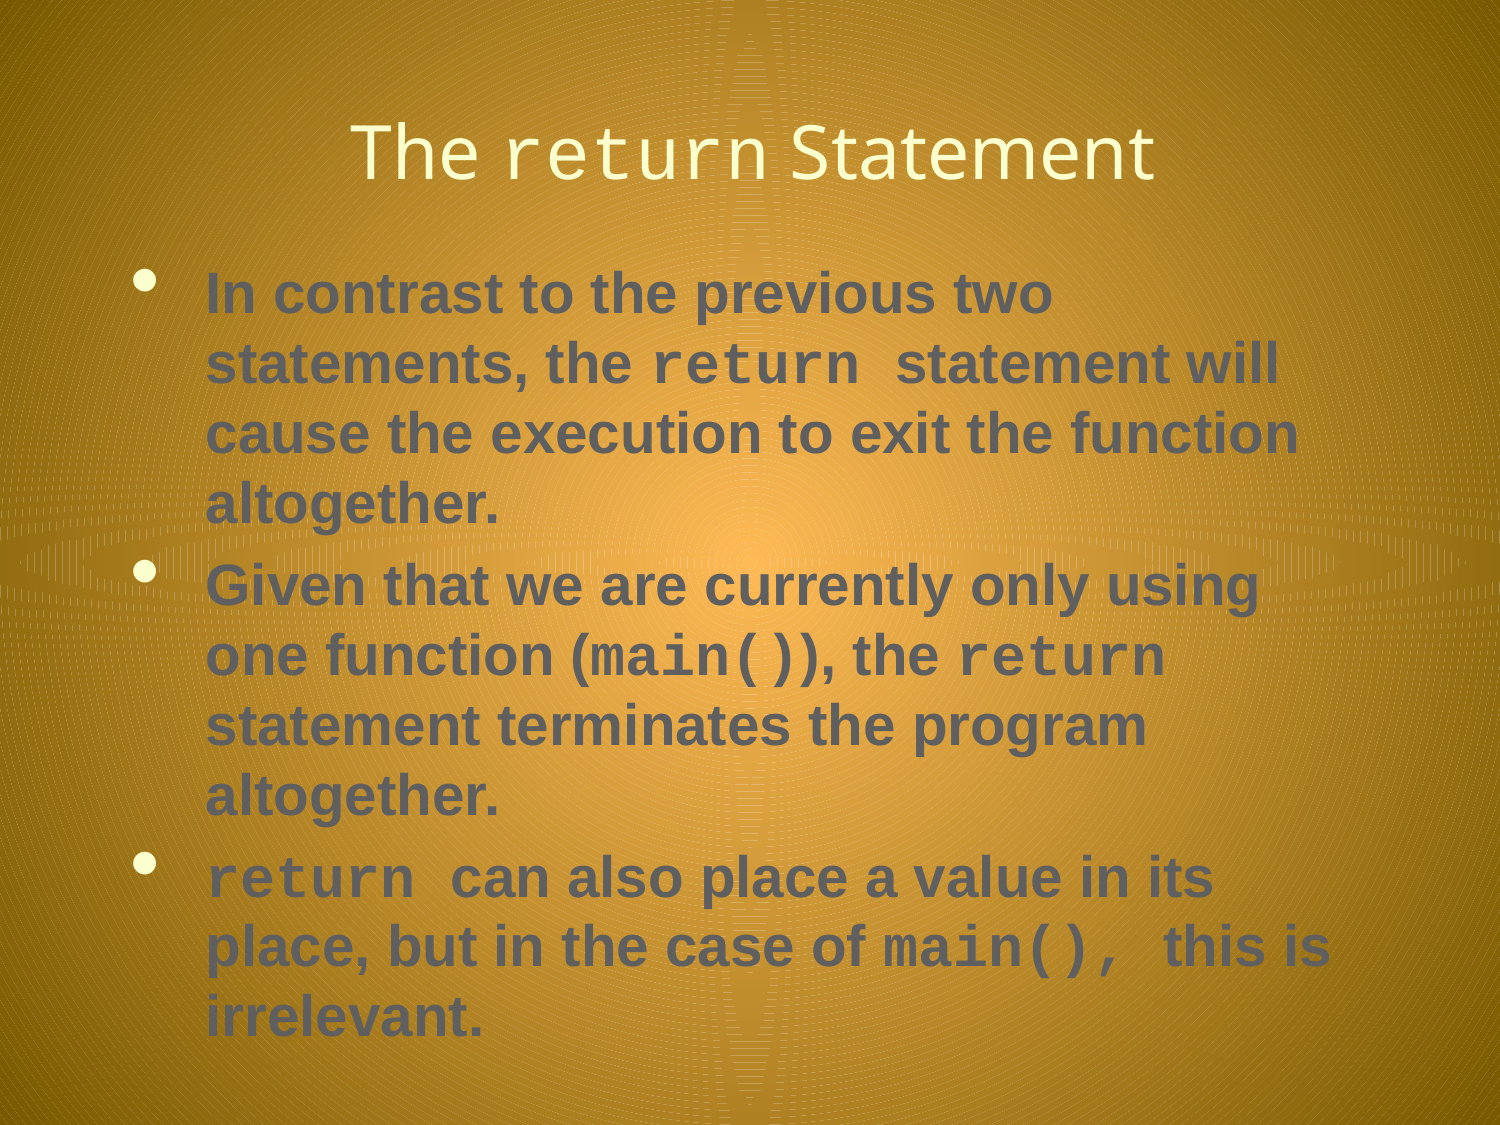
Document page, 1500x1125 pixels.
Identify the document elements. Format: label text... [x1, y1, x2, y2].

list In contrast to the previous two statements, the return statement will cause the execution to exit the function altogether. Given that we are currently only using one function (main()), the return statement terminates the program altogether. return can also place a value in its place, but in the case of main(), this is irrelevant. [115, 247, 1391, 1076]
title The return Statement [79, 51, 1428, 249]
